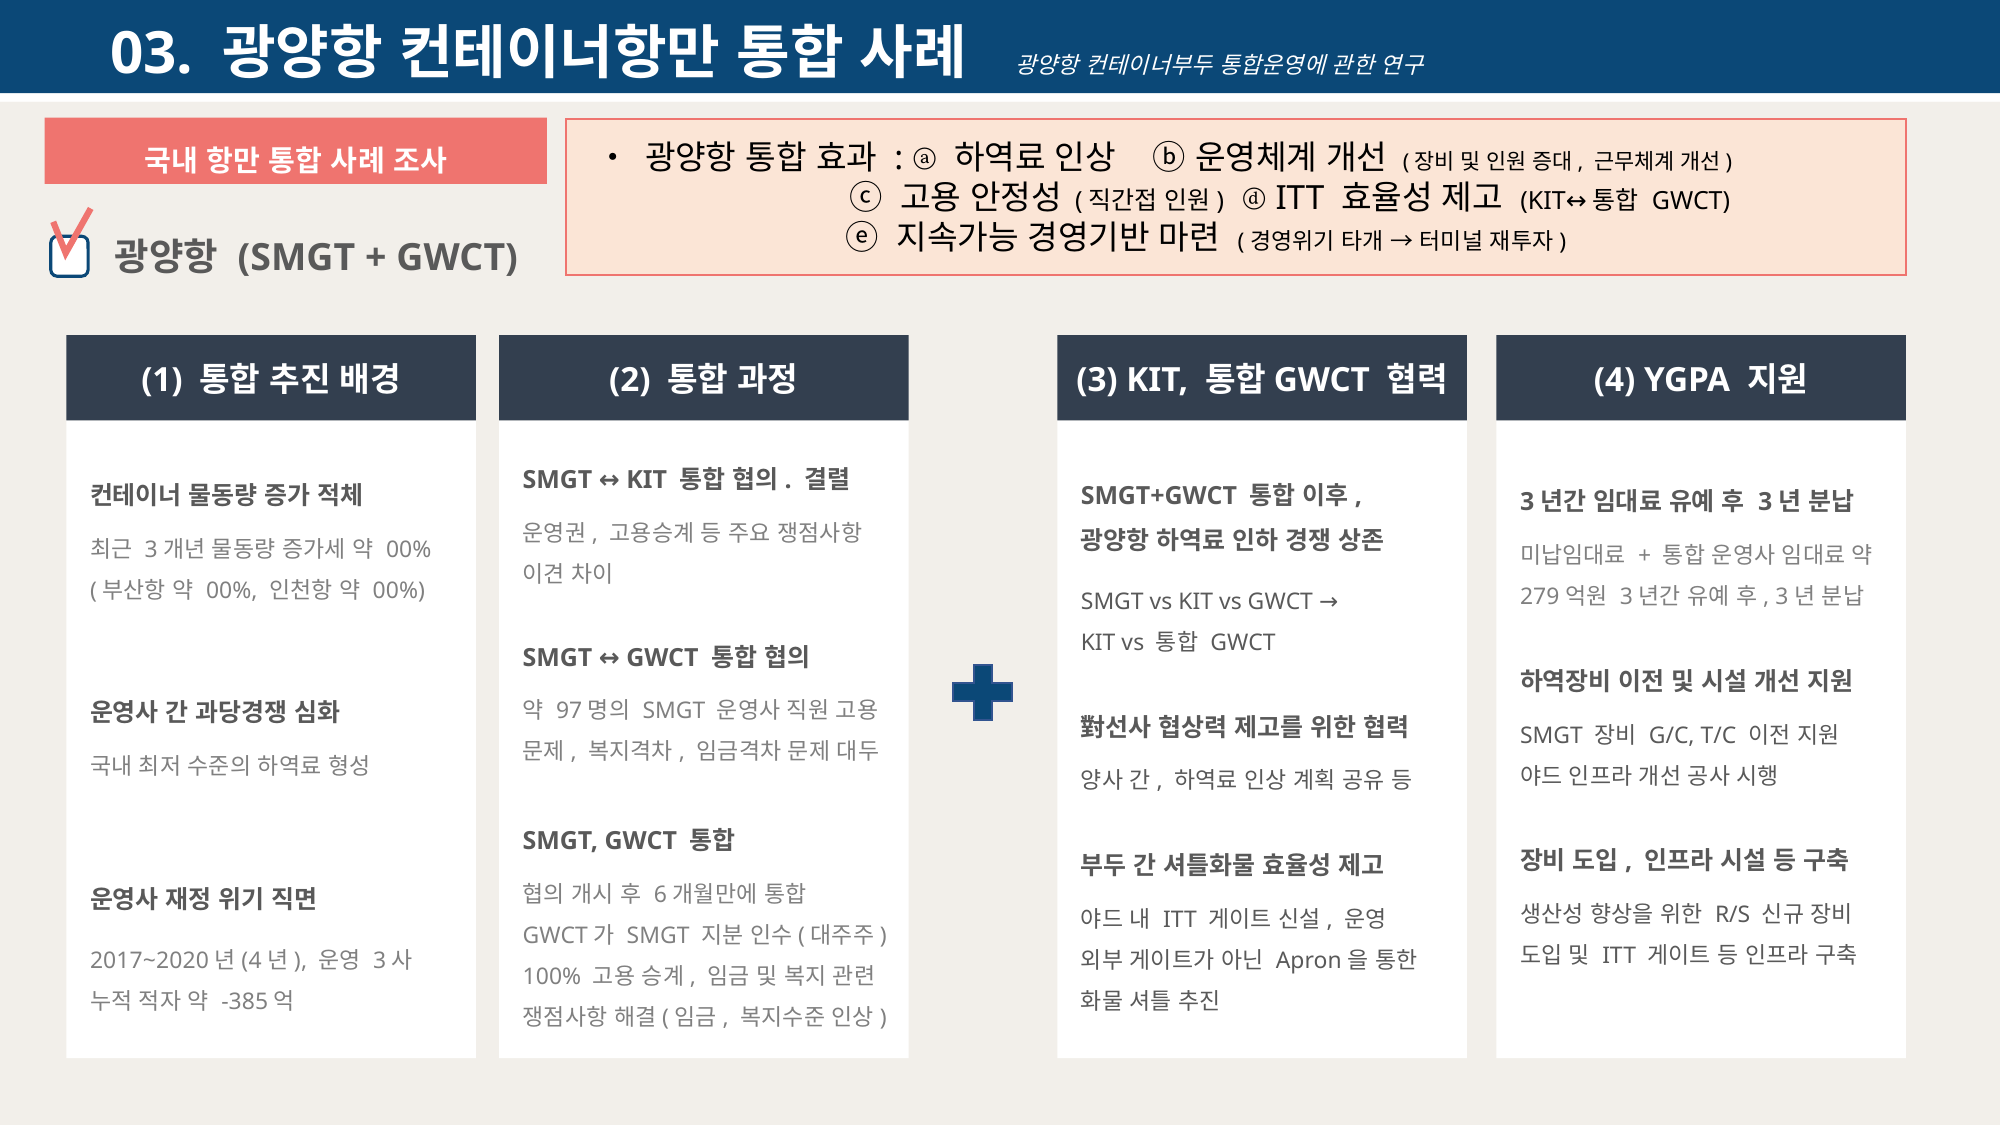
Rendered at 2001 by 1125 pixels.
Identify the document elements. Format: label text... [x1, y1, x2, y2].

text_box [952, 664, 1013, 721]
text_box 컨테이너 물동량 증가 적체 최근 3개년 물동량 증가세 약 00% (부산항 약 00%, 인천항 약 00%) 운영사 간 과당경쟁 심화 국내 최저 수준의 하역료 형성 운영사 재정 위기 직면 2017~2020년(4년), 운영 3사 누적 적자 약 -385억 [66, 421, 476, 1059]
text_box [565, 118, 1907, 276]
text_box 국내 항만 통합 사례 조사 [44, 117, 548, 185]
text_box 03. 광양항 컨테이너항만 통합 사례 광양항 컨테이너부두 통합운영에 관한 연구 [15, 7, 1520, 93]
text_box [0, 0, 2000, 94]
text_box (1) 통합 추진 배경 [66, 335, 476, 421]
text_box 광양항 (SMGT + GWCT) [99, 225, 534, 286]
text_box • 광양항 통합 효과 : ⓐ 하역료 인상 ⓑ 운영체계 개선 (장비 및 인원 증대, 근무체계 개선) ⓒ 고용 안정성 (직간접 인원) ⓓ ITT 효율성 제고 (KIT↔통합 GWCT) ⓔ 지속가능 경영기반 마련 (경영위기 타개 → 터미널 재투자) [581, 128, 1906, 264]
text_box (3) KIT, 통합GWCT 협력 [1057, 335, 1467, 421]
text_box SMGT+GWCT 통합 이후, 광양항 하역료 인하 경쟁 상존 SMGT vs KIT vs GWCT → KIT vs 통합 GWCT 對선사 협상력 제고를 위한 협력 양사 간, 하역료 인상 계획 공유 등 부두 간 셔틀화물 효율성 제고 야드 내 ITT 게이트 신설, 운영 외부 게이트가 아닌 Apron을 통한 화물 셔틀 추진 [1057, 421, 1467, 1059]
text_box 3년간 임대료 유예 후 3년 분납 미납임대료 + 통합 운영사 임대료 약 279억원 3년간 유예 후, 3년 분납 하역장비 이전 및 시설 개선 지원 SMGT 장비 G/C, T/C 이전 지원 야드 인프라 개선 공사 시행 장비 도입, 인프라 시설 등 구축 생산성 향상을 위한 R/S 신규 장비 도입 및 ITT 게이트 등 인프라 구축 [1496, 421, 1906, 1059]
text_box (4) YGPA 지원 [1496, 335, 1906, 421]
text_box [49, 235, 90, 278]
text_box SMGT ↔ KIT 통합 협의. 결렬 운영권, 고용승계 등 주요 쟁점사항 이견 차이 SMGT ↔ GWCT 통합 협의 약 97명의 SMGT 운영사 직원 고용 문제, 복지격차, 임금격차 문제 대두 SMGT, GWCT 통합 협의 개시 후 6개월만에 통합 GWCT가 SMGT 지분 인수(대주주) 100% 고용 승계, 임금 및 복지 관련 쟁점사항 해결(임금, 복지수준 인상) [499, 421, 909, 1059]
text_box [52, 207, 92, 256]
text_box (2) 통합 과정 [499, 335, 909, 421]
